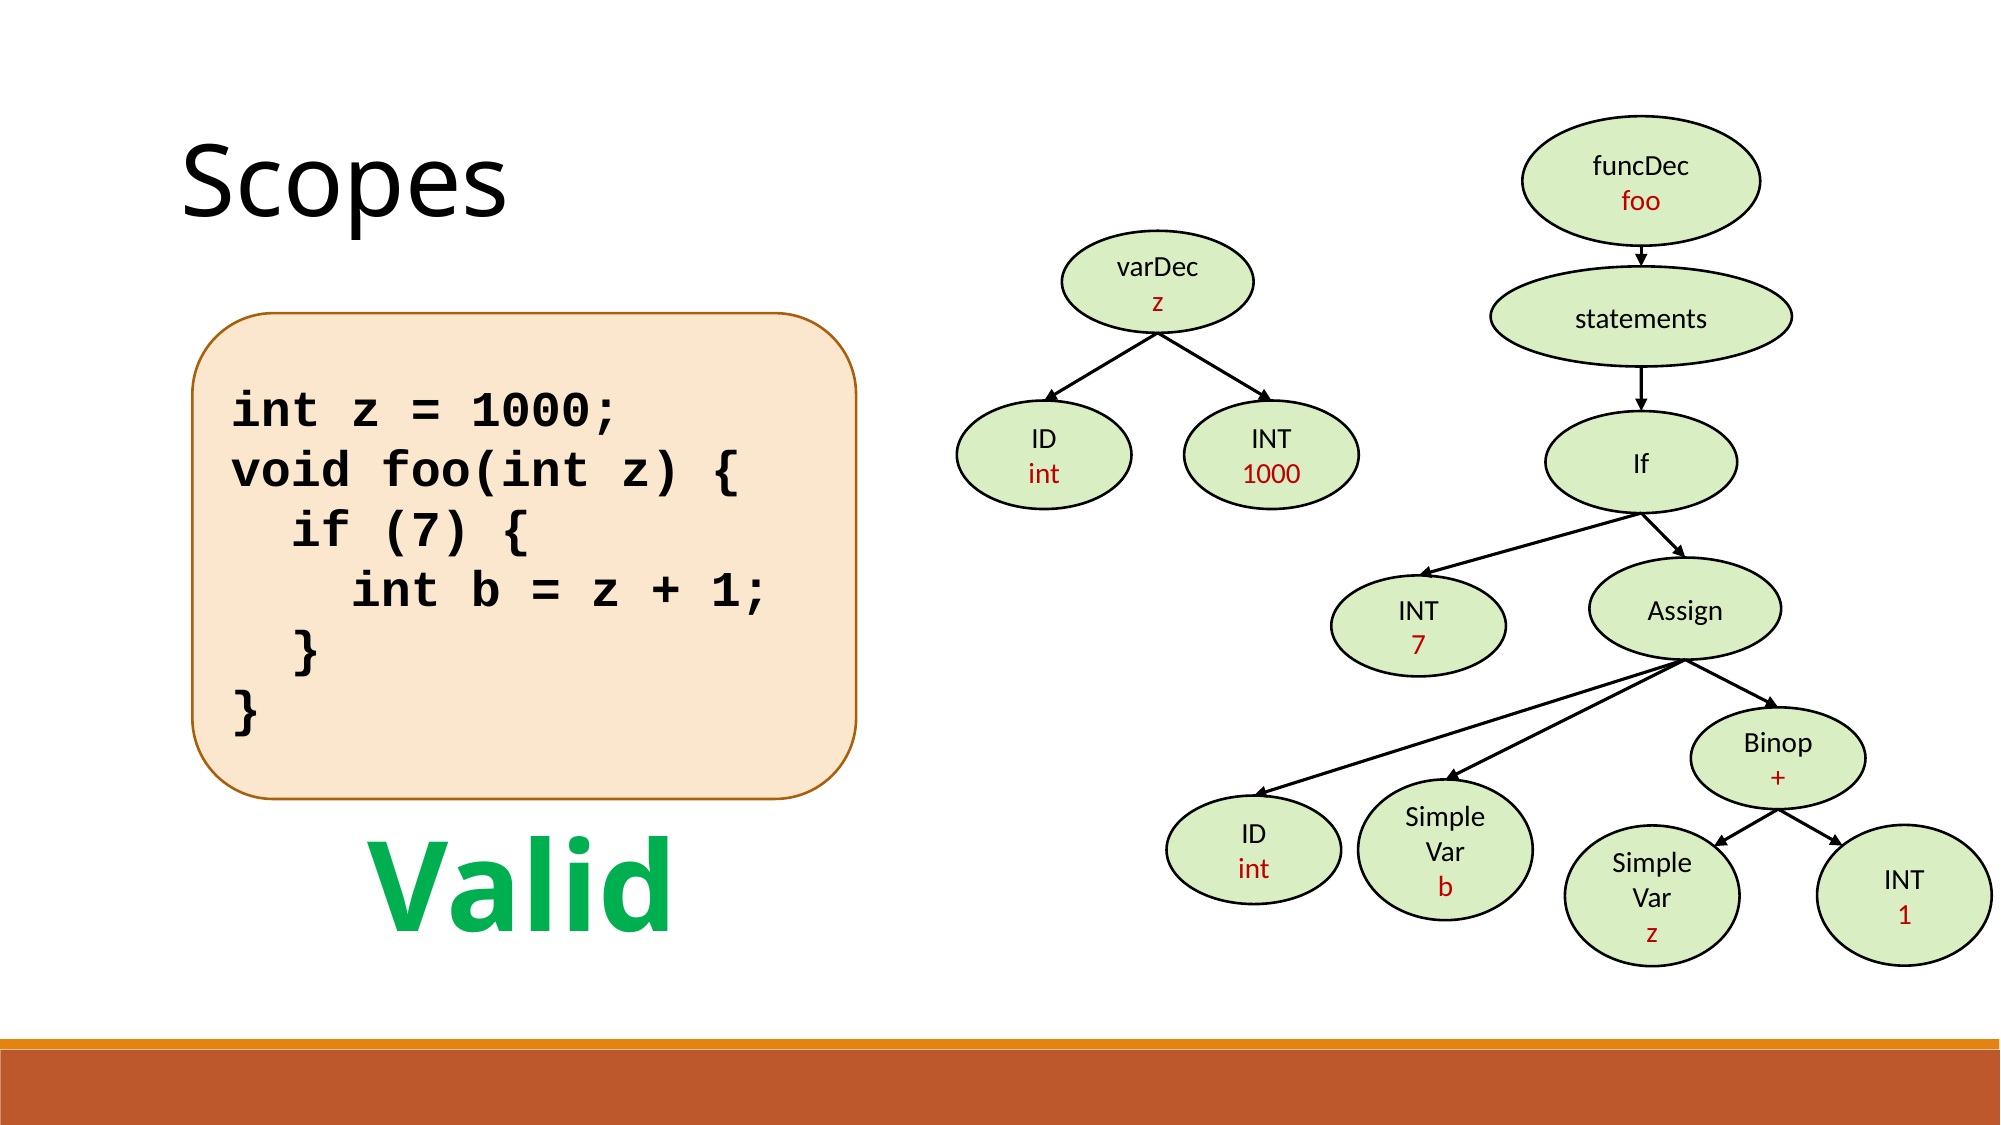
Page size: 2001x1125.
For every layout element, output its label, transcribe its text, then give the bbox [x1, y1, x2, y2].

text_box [1784, 808, 1844, 846]
text_box Assign [1588, 556, 1783, 656]
text_box Scopes [165, 109, 1829, 245]
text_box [1691, 658, 1779, 708]
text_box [1418, 512, 1642, 576]
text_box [1713, 808, 1779, 847]
text_box funcDec foo [1521, 114, 1762, 248]
text_box varDec z [1060, 229, 1255, 329]
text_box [1647, 512, 1686, 558]
text_box If [1544, 409, 1739, 509]
text_box statements [1489, 265, 1794, 368]
text_box Binop + [1696, 706, 1867, 805]
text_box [1253, 659, 1686, 797]
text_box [1043, 332, 1159, 401]
text_box INT 1 [1815, 823, 1994, 967]
text_box int z = 1000; void foo(int z) { if (7) { int b = z + 1; } } [191, 311, 858, 801]
text_box INT 7 [1329, 574, 1508, 656]
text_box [1164, 332, 1272, 401]
text_box Simple Var b [1356, 803, 1535, 922]
text_box Valid [293, 801, 752, 964]
text_box INT 1000 [1182, 399, 1361, 511]
text_box ID int [955, 399, 1133, 511]
text_box ID int [1165, 794, 1343, 906]
text_box Simple Var z [1563, 824, 1741, 968]
